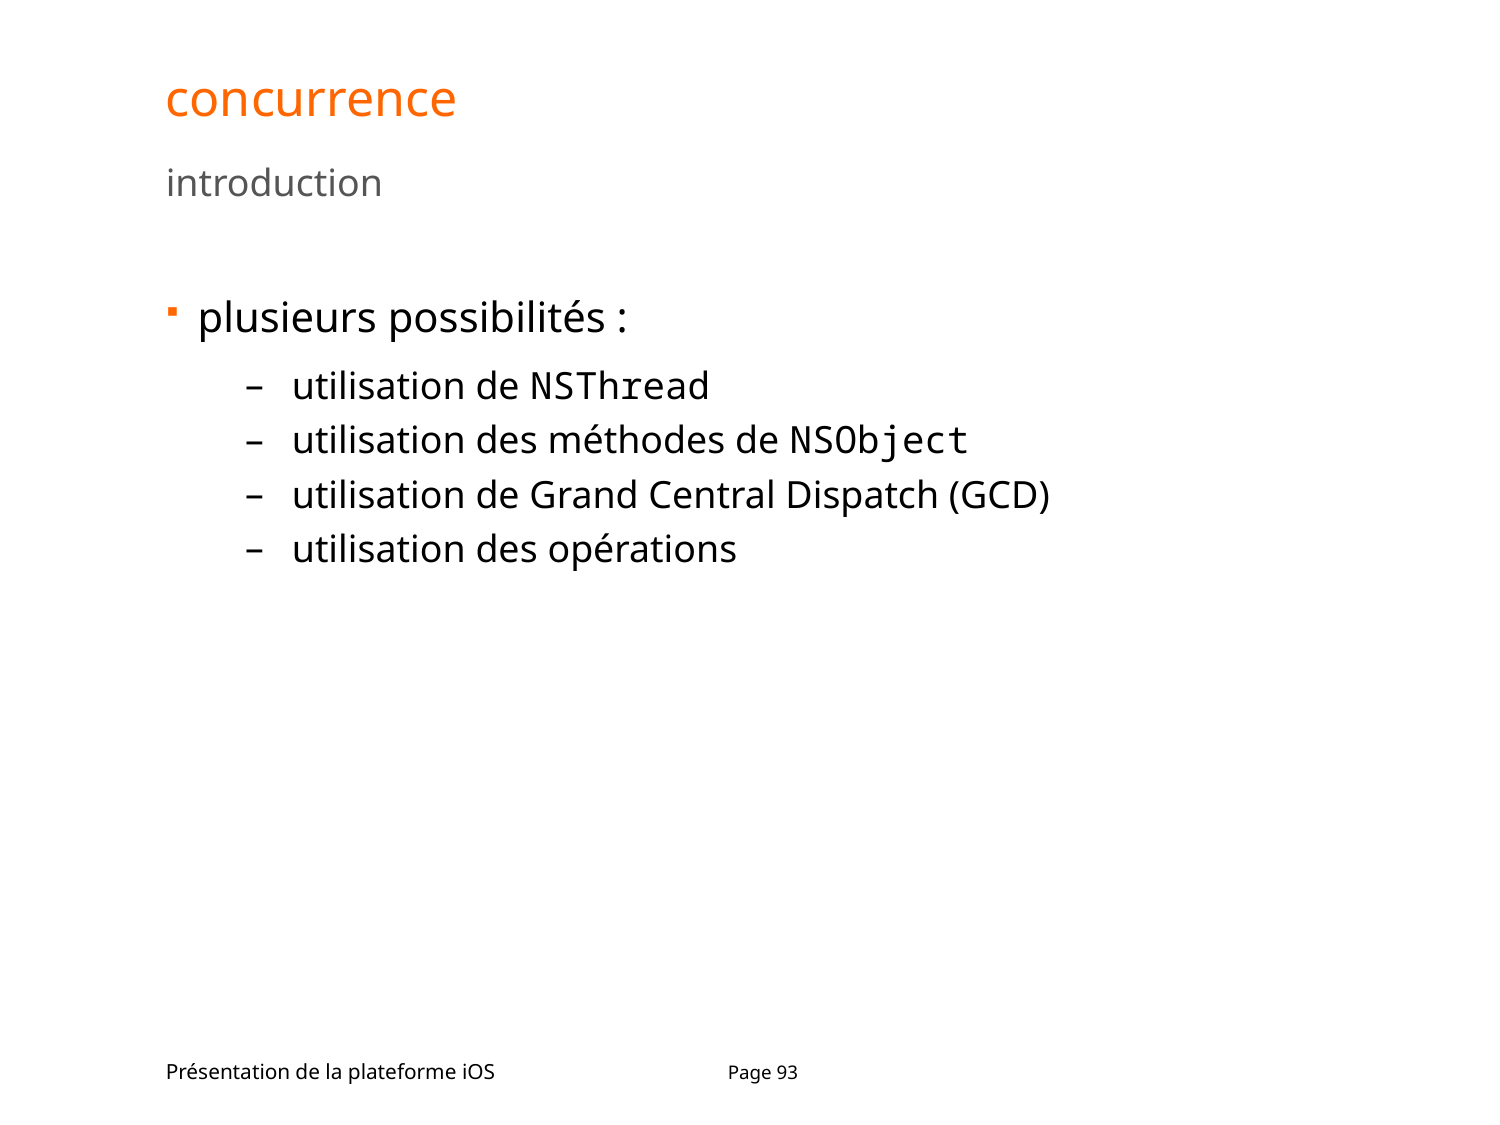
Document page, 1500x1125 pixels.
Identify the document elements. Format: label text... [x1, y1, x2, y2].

list plusieurs possibilités : utilisation de NSThread utilisation des méthodes de NSObject utilisation de Grand Central Dispatch (GCD) utilisation des opérations [165, 290, 1448, 362]
list introduction [165, 158, 1448, 209]
title concurrence [165, 66, 1448, 148]
footer Présentation de la plateforme iOS [165, 1050, 575, 1087]
